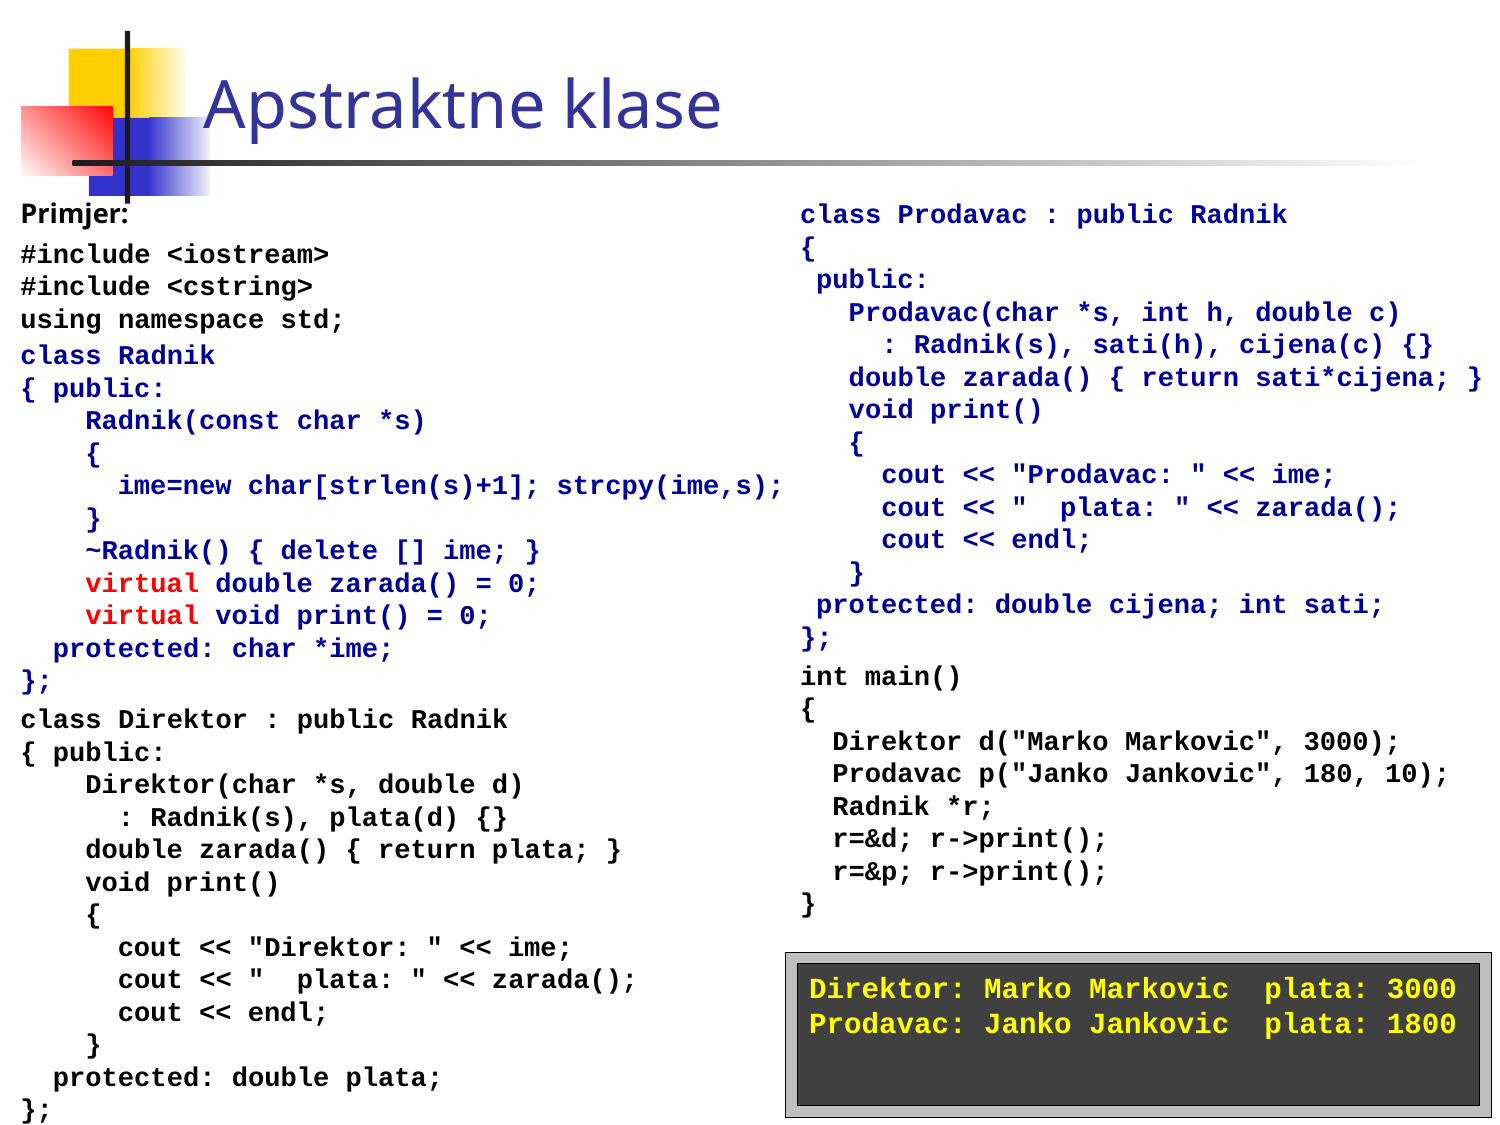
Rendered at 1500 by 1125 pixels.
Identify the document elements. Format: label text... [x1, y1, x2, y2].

title Apstraktne klase [188, 18, 1500, 150]
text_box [785, 951, 1492, 1118]
text_box class Prodavac : public Radnik { public: Prodavac(char *s, int h, double c) : Radnik(s), sati(h), cijena(c) {} double zarada() { return sati*cijena; } void print() { cout << "Prodavac: " << ime; cout << " plata: " << zarada(); cout << endl; } protected: double cijena; int sati; }; int main() { Direktor d("Marko Markovic", 3000); Prodavac p("Janko Jankovic", 180, 10); Radnik *r; r=&d; r->print(); r=&p; r->print(); } [785, 189, 1500, 934]
text_box Primjer: #include <iostream> #include <cstring> using namespace std; class Radnik { public: Radnik(const char *s) { ime=new char[strlen(s)+1]; strcpy(ime,s); } ~Radnik() { delete [] ime; } virtual double zarada() = 0; virtual void print() = 0; protected: char *ime; }; class Direktor : public Radnik { public: Direktor(char *s, double d) : Radnik(s), plata(d) {} double zarada() { return plata; } void print() { cout << "Direktor: " << ime; cout << " plata: " << zarada(); cout << endl; } protected: double plata; }; [5, 189, 816, 1119]
